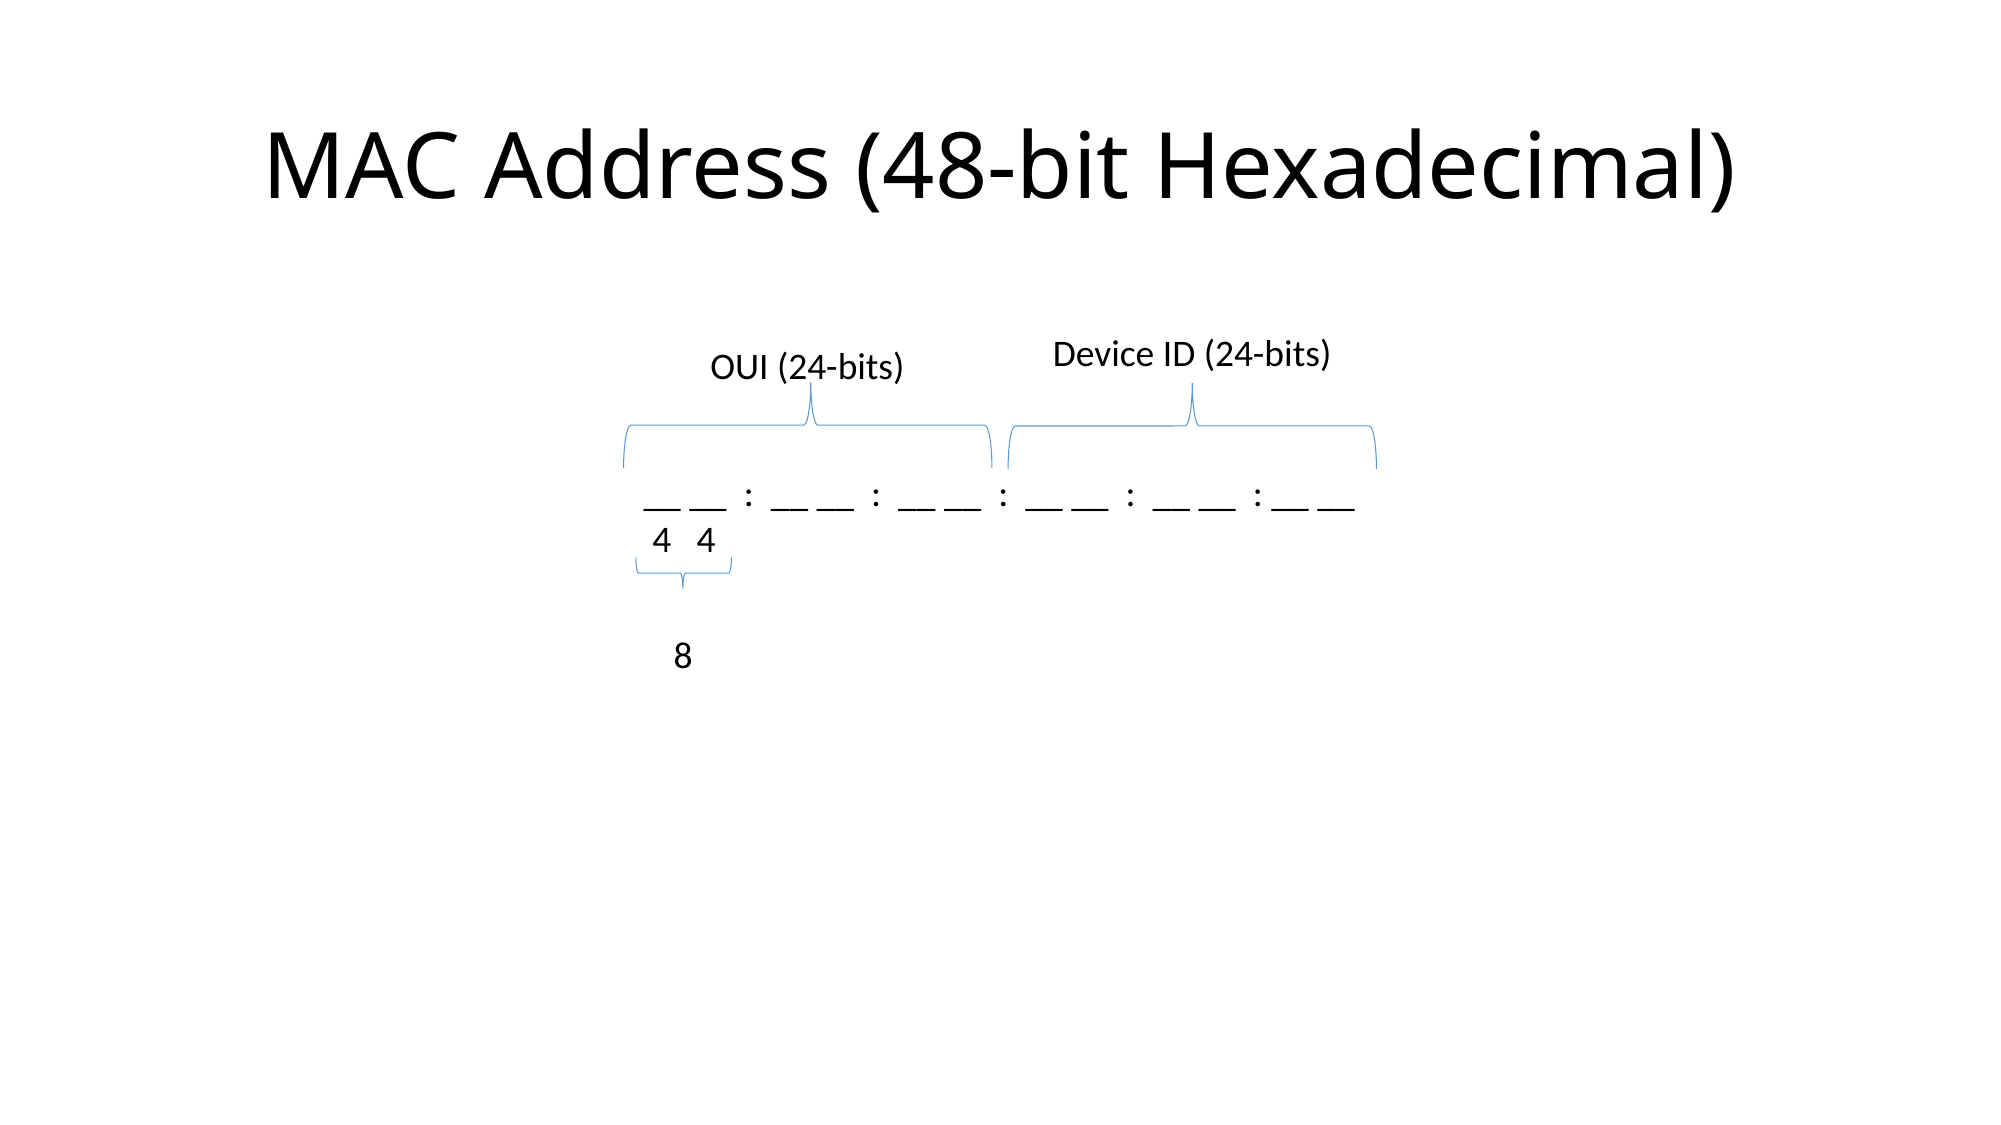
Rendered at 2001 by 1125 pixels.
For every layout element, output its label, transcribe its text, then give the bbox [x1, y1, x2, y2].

text_box [1007, 383, 1377, 469]
text_box 8 [658, 623, 708, 684]
text_box [623, 395, 993, 469]
text_box [635, 557, 732, 590]
text_box __ __ : __ __ : __ __ : __ __ : __ __ : __ __ [628, 461, 1372, 522]
title MAC Address (48-bit Hexadecimal) [137, 59, 1863, 278]
text_box OUI (24-bits) [695, 334, 920, 395]
text_box 4 4 [637, 508, 731, 557]
text_box Device ID (24-bits) [1038, 321, 1347, 382]
